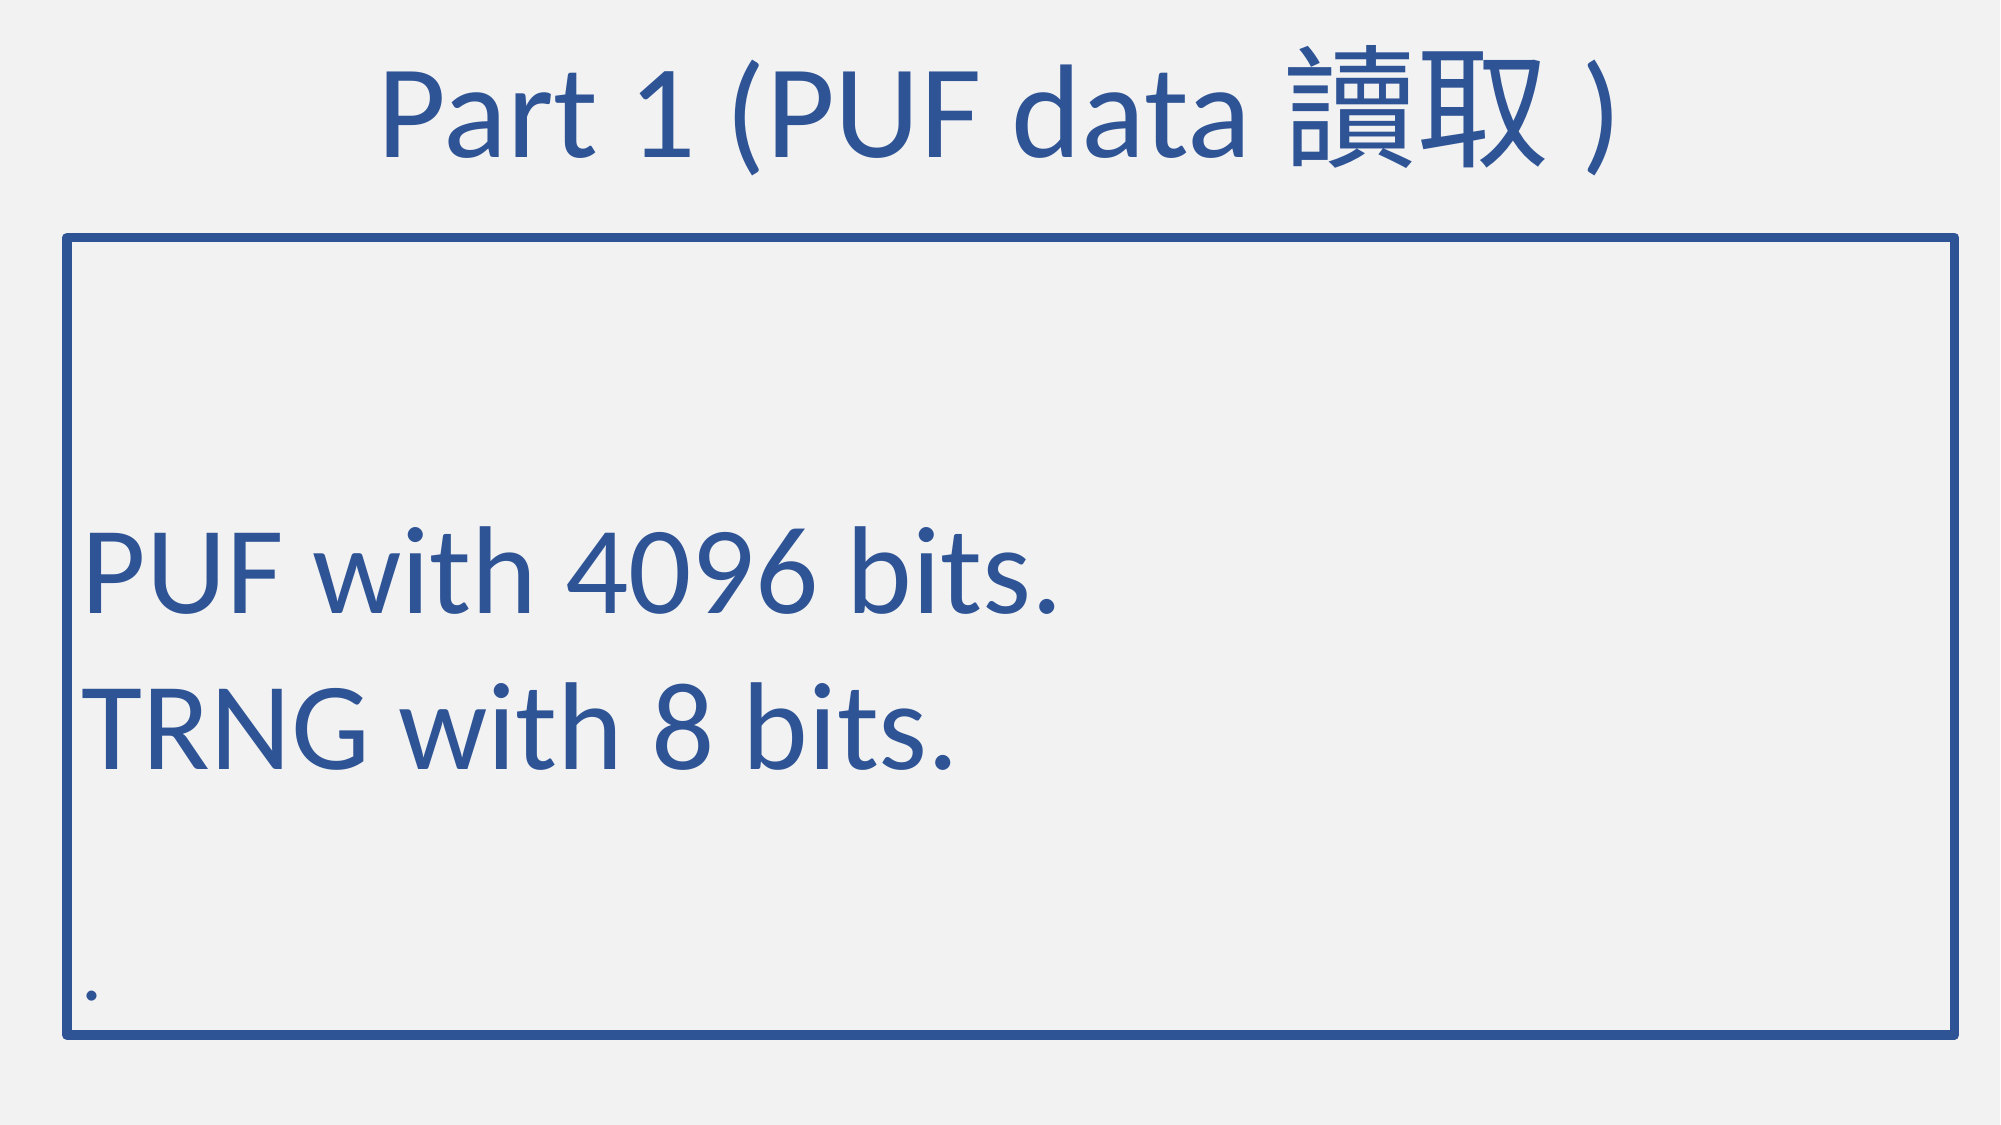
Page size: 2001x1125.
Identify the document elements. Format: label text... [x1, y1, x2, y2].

title Part 1 (PUF data讀取) [137, 16, 1863, 213]
list PUF with 4096 bits. TRNG with 8 bits. . [66, 237, 1955, 1036]
